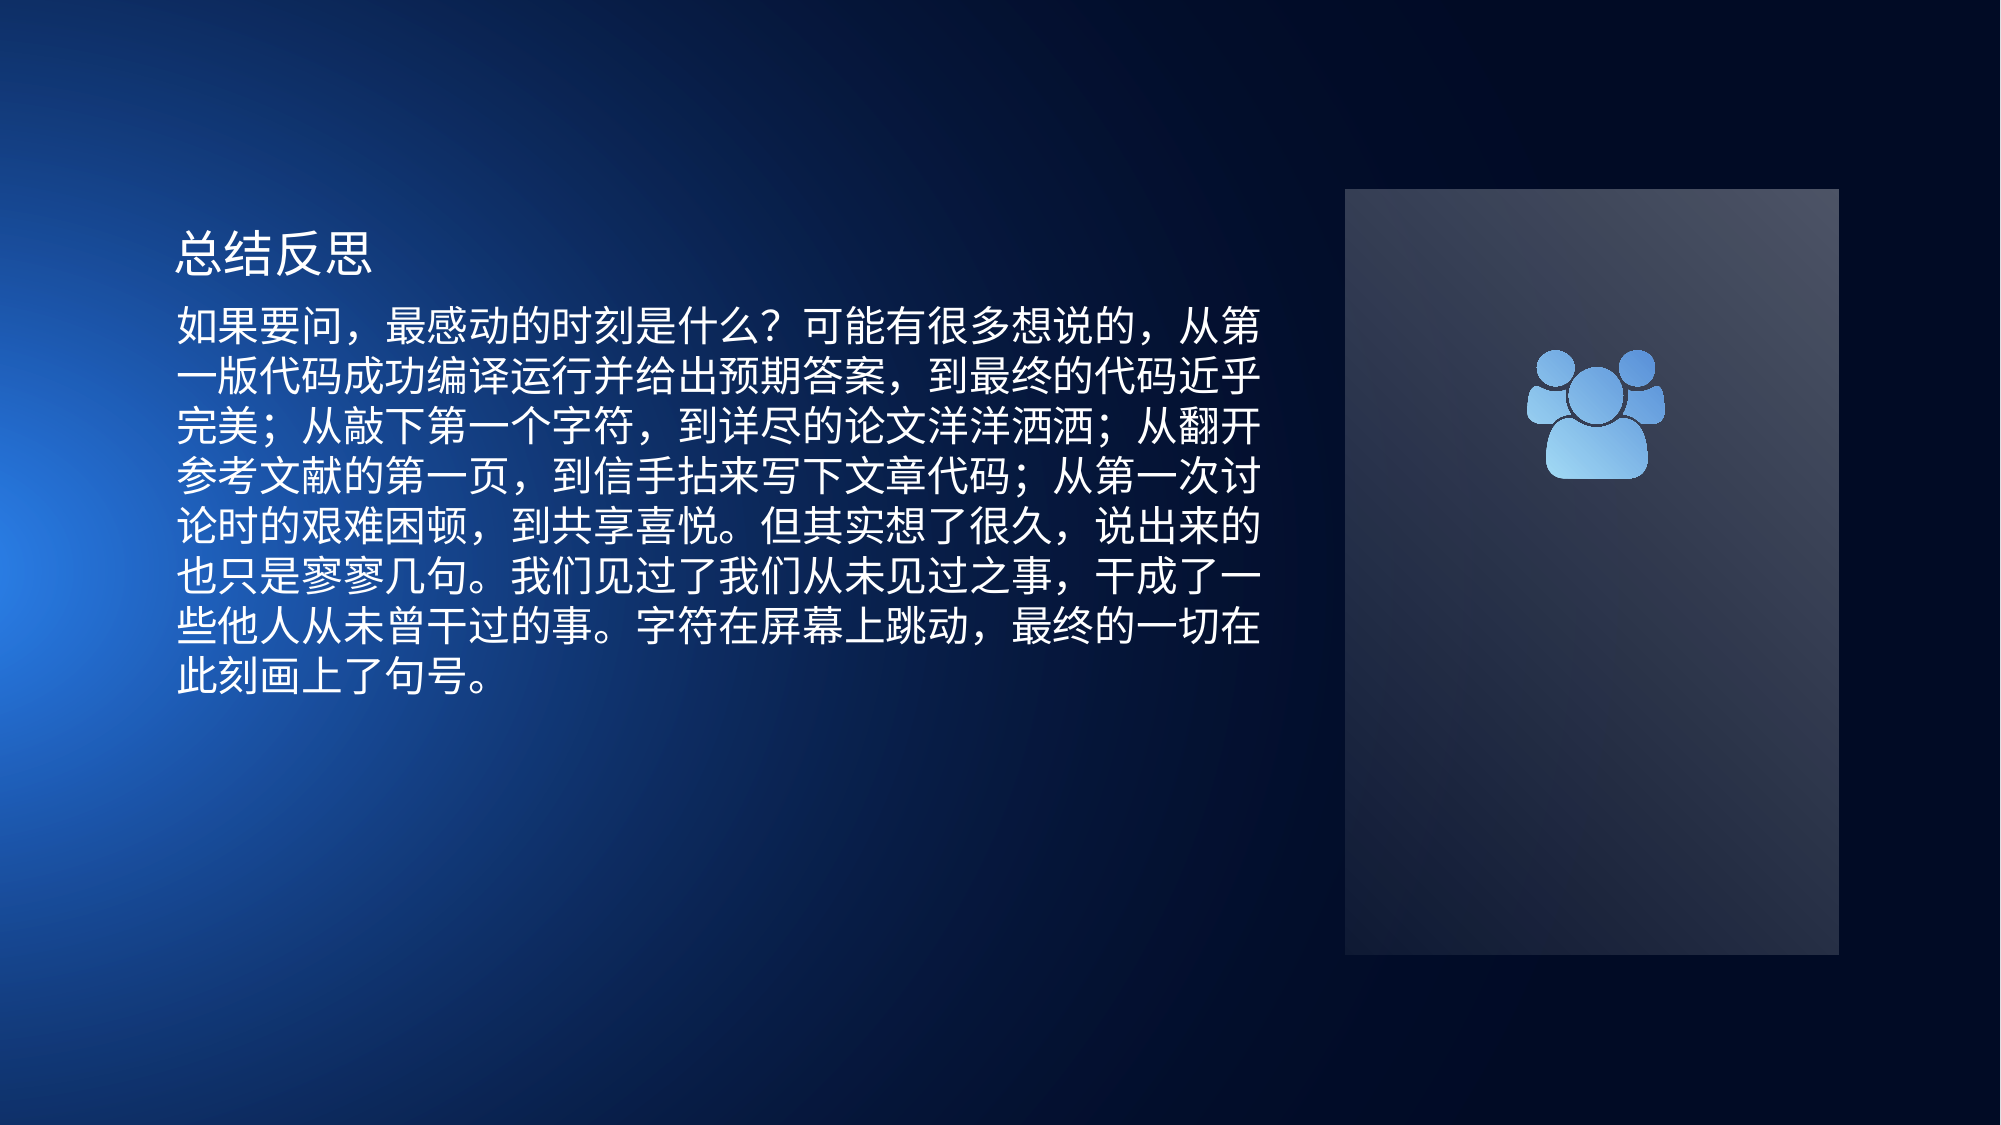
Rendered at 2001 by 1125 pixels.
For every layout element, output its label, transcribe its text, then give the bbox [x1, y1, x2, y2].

text_box 如果要问，最感动的时刻是什么？可能有很多想说的，从第一版代码成功编译运行并给出预期答案，到最终的代码近乎完美；从敲下第一个字符，到详尽的论文洋洋洒洒；从翻开参考文献的第一页，到信手拈来写下文章代码；从第一次讨论时的艰难困顿，到共享喜悦。但其实想了很久，说出来的也只是寥寥几句。我们见过了我们从未见过之事，干成了一些他人从未曾干过的事。字符在屏幕上跳动，最终的一切在此刻画上了句号。 [161, 291, 1296, 707]
picture [0, 0, 2001, 1125]
text_box [1345, 189, 1839, 955]
text_box 总结反思 [143, 213, 941, 292]
